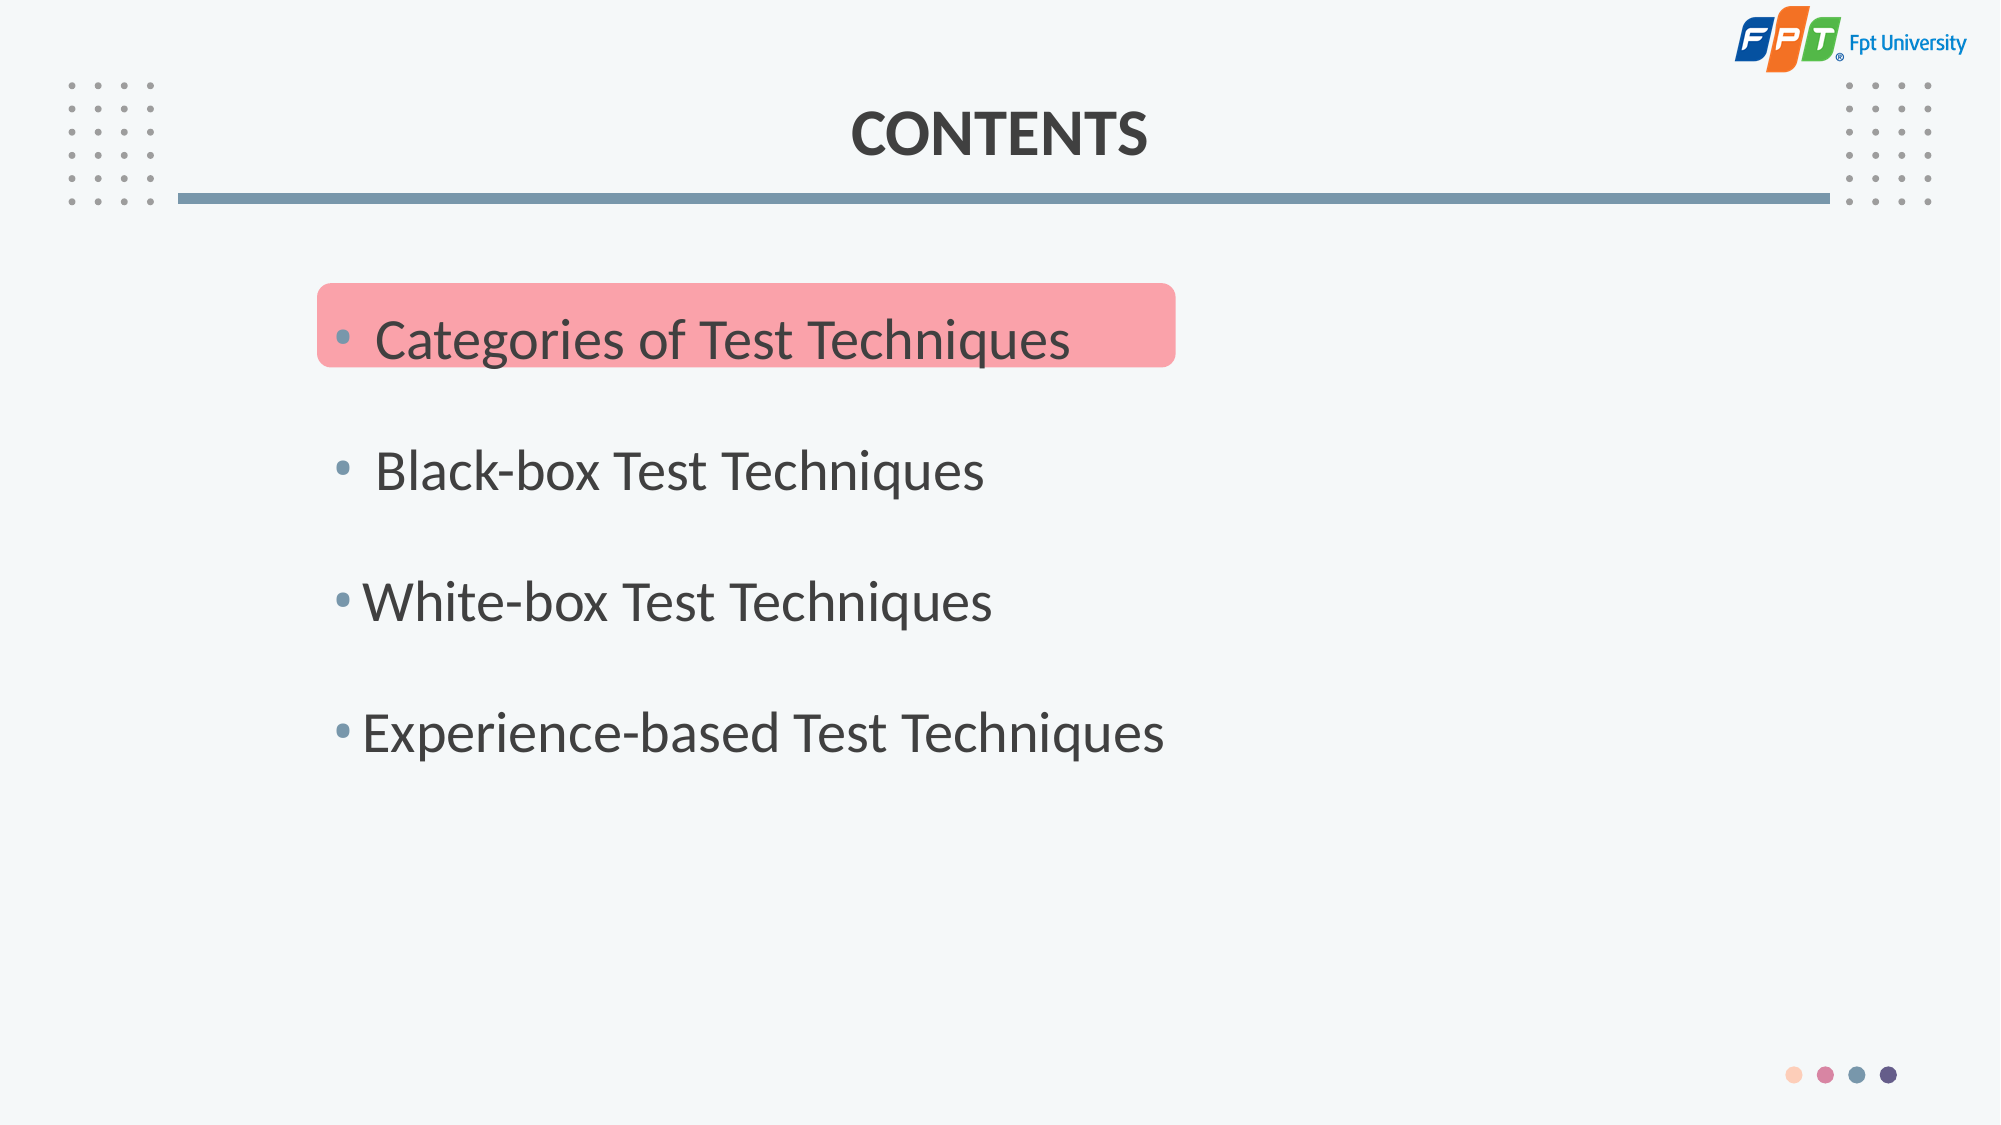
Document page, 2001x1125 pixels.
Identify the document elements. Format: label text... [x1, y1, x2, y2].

list Categories of Test Techniques Black-box Test Techniques White-box Test Techniques Experience-based Test Techniques [317, 259, 1863, 1014]
title CONTENTS [137, 60, 1863, 208]
picture [1702, 6, 1998, 88]
